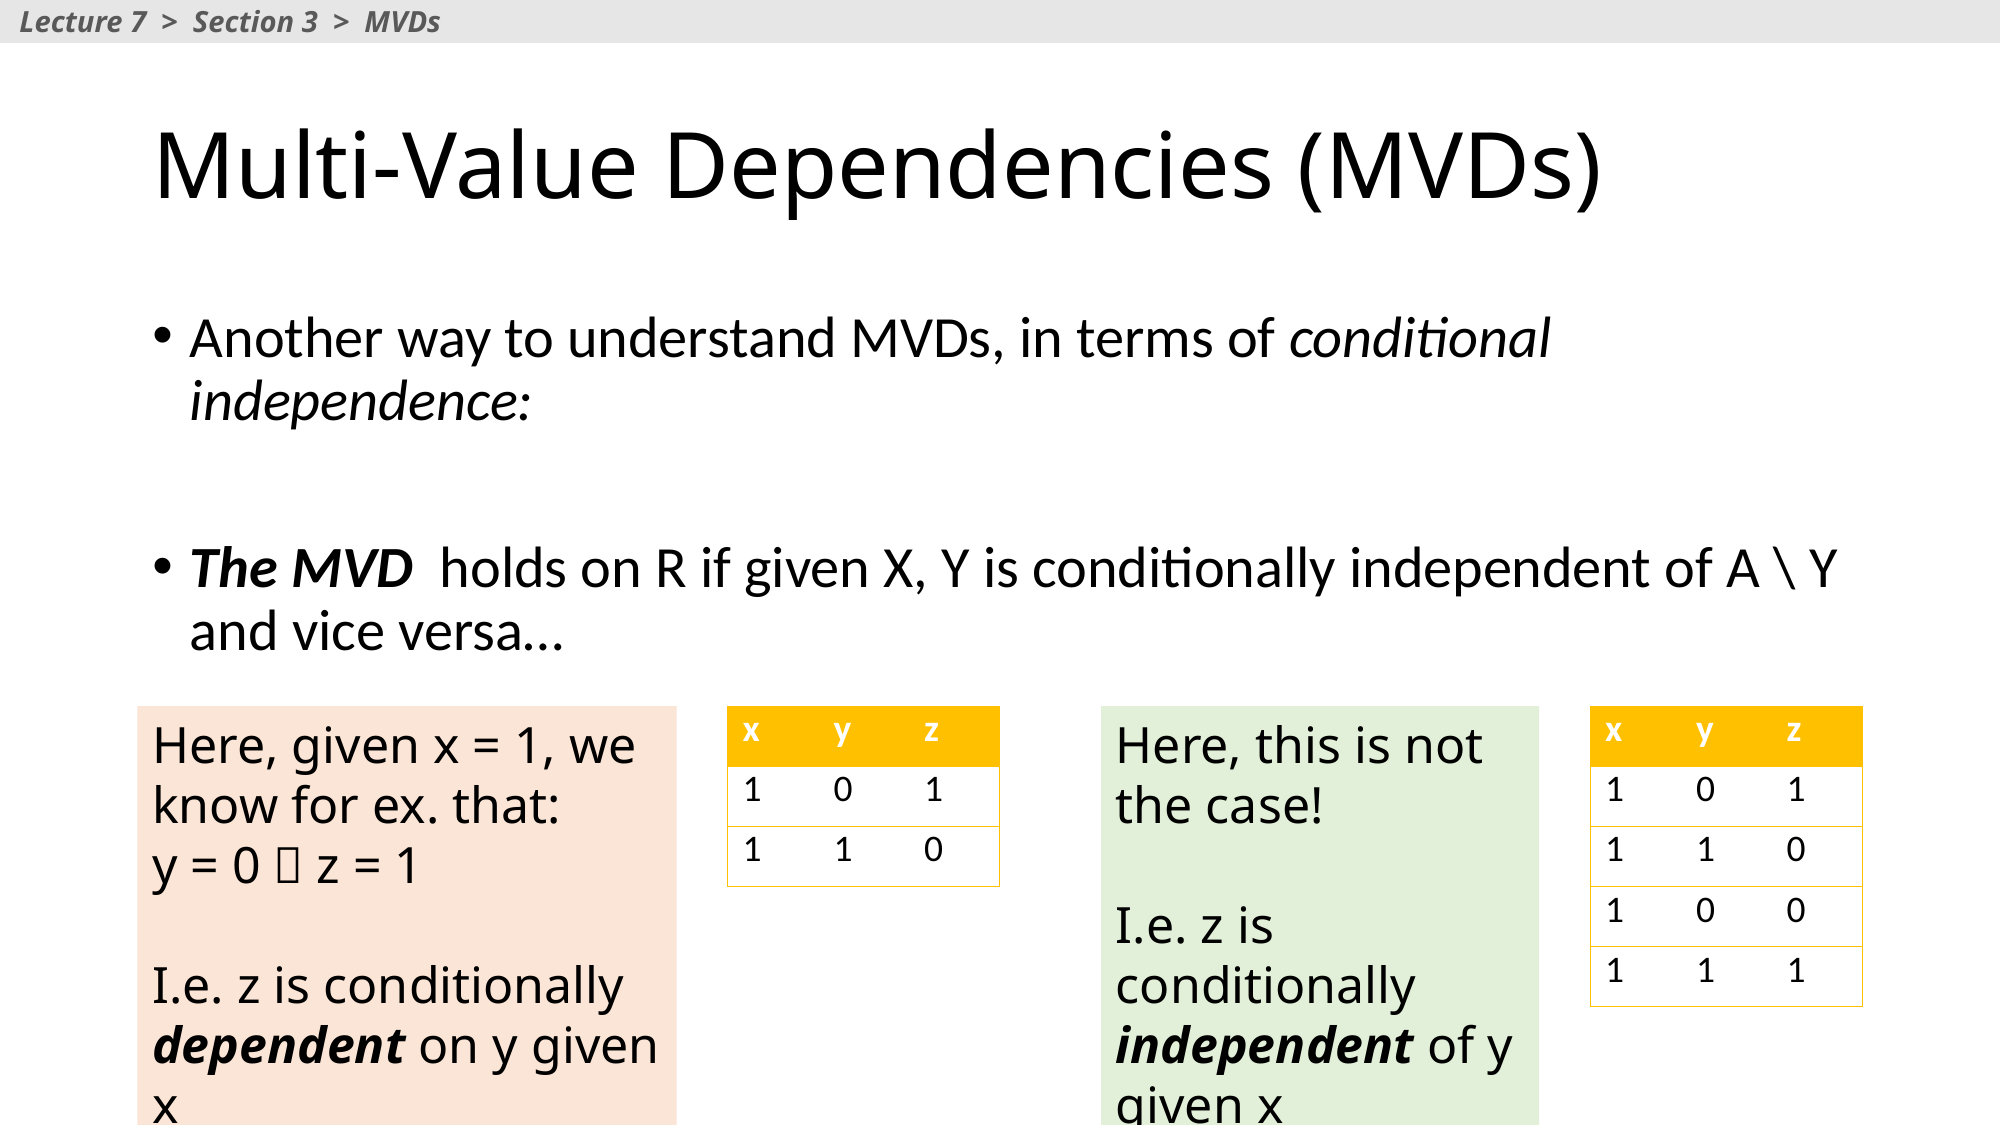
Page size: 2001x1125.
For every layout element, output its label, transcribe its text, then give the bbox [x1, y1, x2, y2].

table_header y [1681, 707, 1772, 766]
table_cell 1 [1681, 947, 1772, 1006]
table_cell 1 [1681, 827, 1772, 886]
text_box Here, this is not the case! I.e. z is conditionally independent of y given x [1101, 706, 1540, 1125]
table_cell 1 [909, 767, 999, 826]
table_cell 0 [1772, 887, 1862, 946]
table_cell 1 [728, 827, 818, 886]
table_cell 0 [909, 827, 999, 886]
table_cell 1 [818, 827, 909, 886]
title Multi-Value Dependencies (MVDs) [137, 59, 1863, 278]
table_cell 0 [1681, 767, 1772, 826]
table_cell 1 [1772, 767, 1862, 826]
table_header x [1591, 707, 1681, 766]
table_cell 1 [1591, 767, 1681, 826]
table_cell 1 [1591, 947, 1681, 1006]
table_cell 1 [1591, 887, 1681, 946]
table_header x [728, 707, 818, 766]
table_header z [1772, 707, 1862, 766]
table_cell 0 [1772, 827, 1862, 886]
table_cell 1 [1772, 947, 1862, 1006]
table_cell 0 [1681, 887, 1772, 946]
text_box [0, 0, 2000, 47]
table_header z [909, 707, 999, 766]
table_cell 0 [818, 767, 909, 826]
table_cell 1 [728, 767, 818, 826]
table_header y [818, 707, 909, 766]
table_cell 1 [1591, 827, 1681, 886]
text_box Here, given x = 1, we know for ex. that: y = 0  z = 1 I.e. z is conditionally dependent on y given x [137, 706, 677, 1125]
